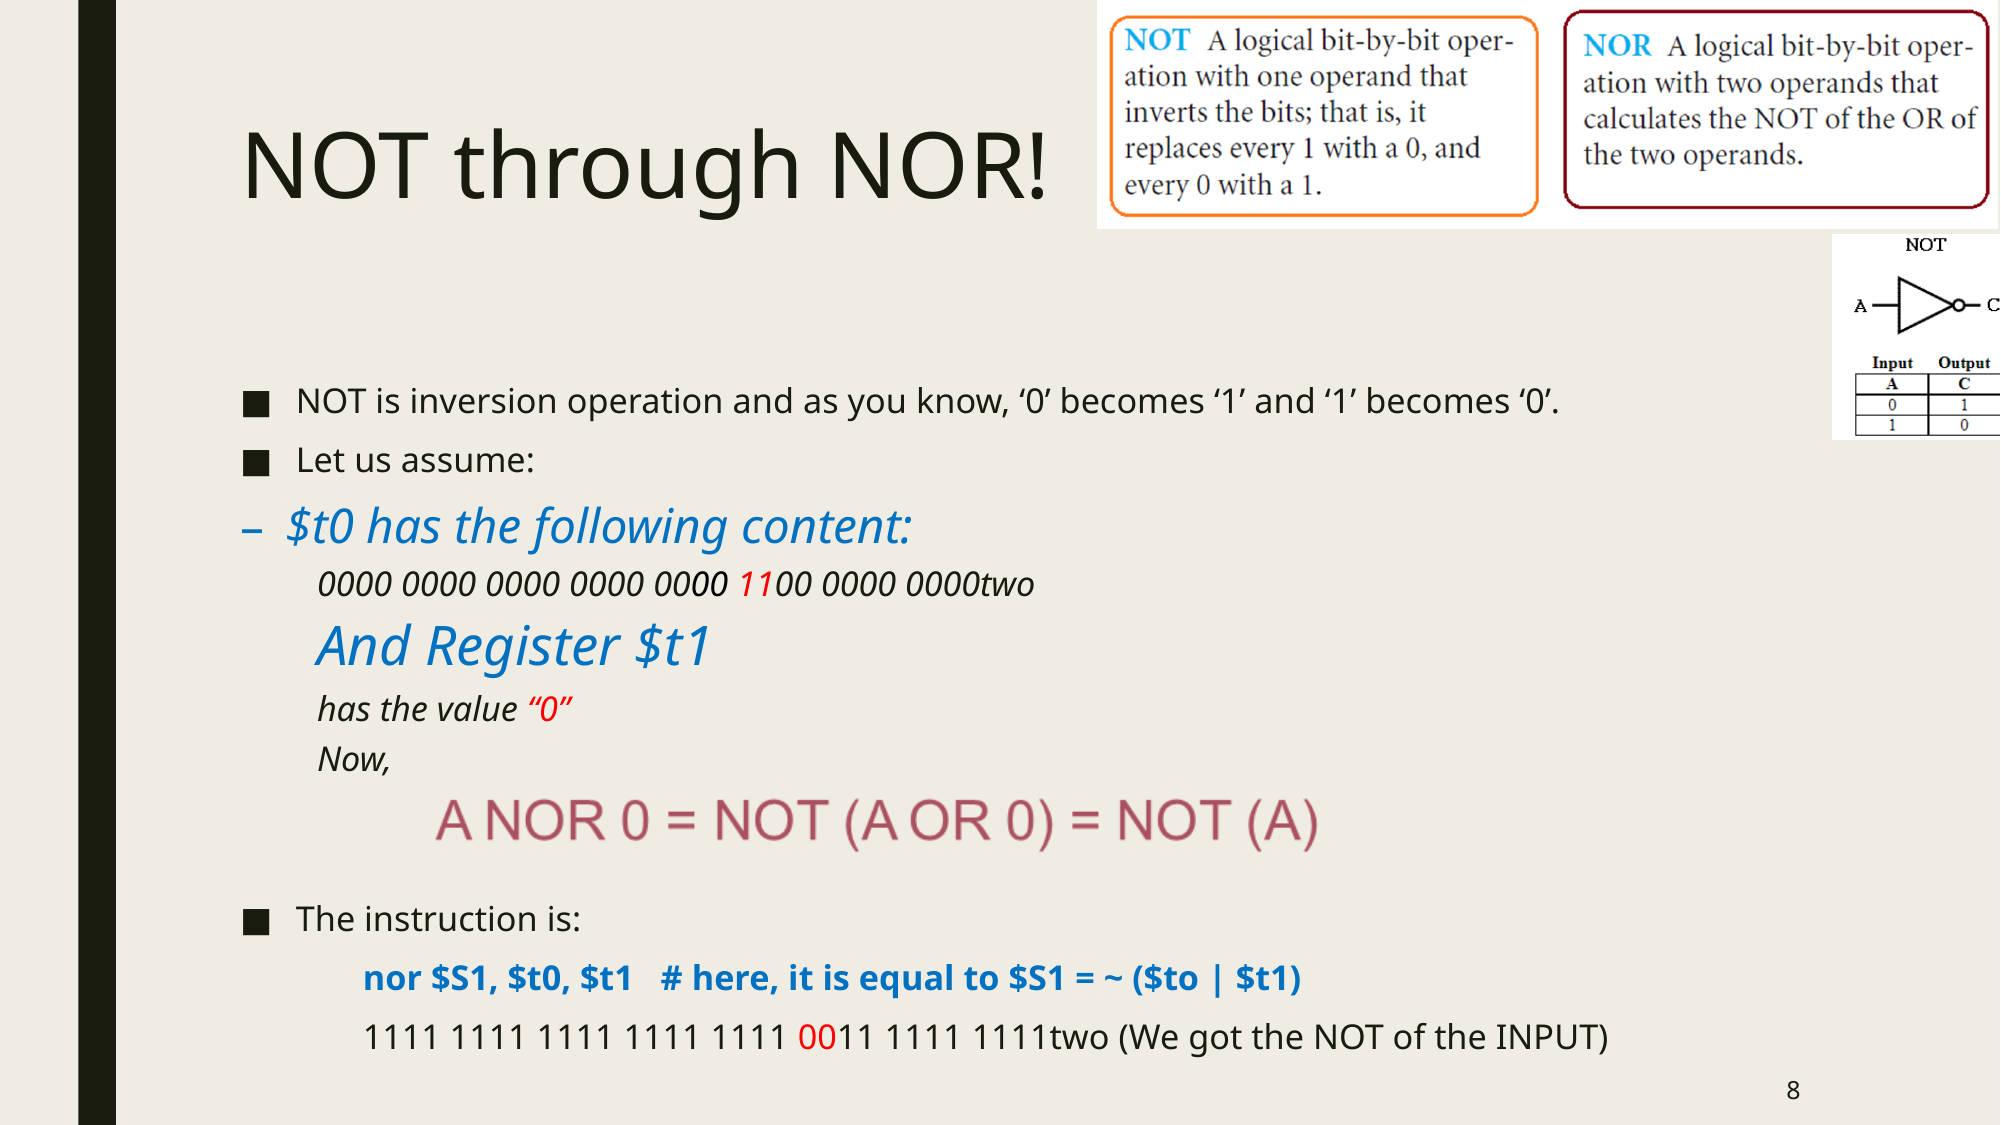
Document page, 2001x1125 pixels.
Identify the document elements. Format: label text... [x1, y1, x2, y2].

slide_number 8 [1553, 1058, 1816, 1125]
picture [1832, 234, 2000, 440]
picture [401, 768, 1353, 888]
picture [1097, 0, 1998, 229]
title NOT through NOR! [225, 112, 1800, 357]
list NOT is inversion operation and as you know, ‘0’ becomes ‘1’ and ‘1’ becomes ‘0’. Let us assume: $t0 has the following content: 0000 0000 0000 0000 0000 1100 0000 0000two And Register $t1 has the value “0” Now, The instruction is: nor $S1, $t0, $t1 # here, it is equal to $S1 = ~ ($to | $t1) 1111 1111 1111 1111 1111 0011 1111 1111two (We got the NOT of the INPUT) [225, 375, 1875, 1069]
